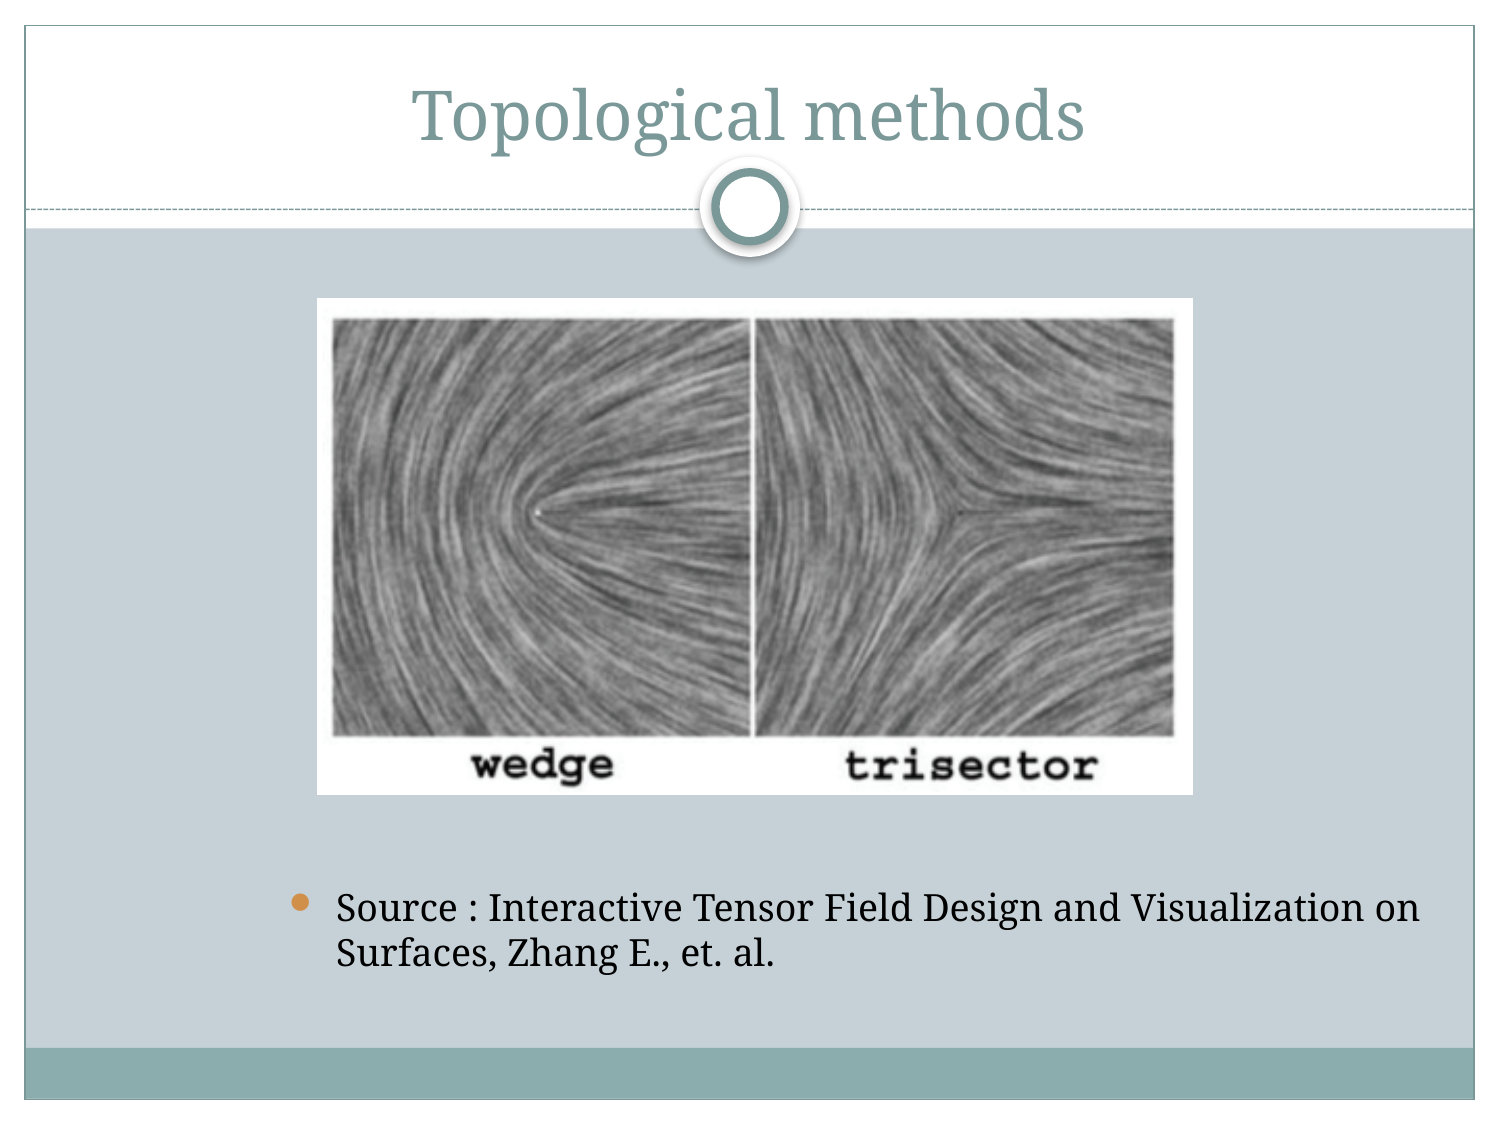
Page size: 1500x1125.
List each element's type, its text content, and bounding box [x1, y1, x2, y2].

picture [317, 298, 1194, 795]
list Source : Interactive Tensor Field Design and Visualization on Surfaces, Zhang E., et. al. [49, 250, 1445, 1001]
title Topological methods [49, 37, 1450, 162]
